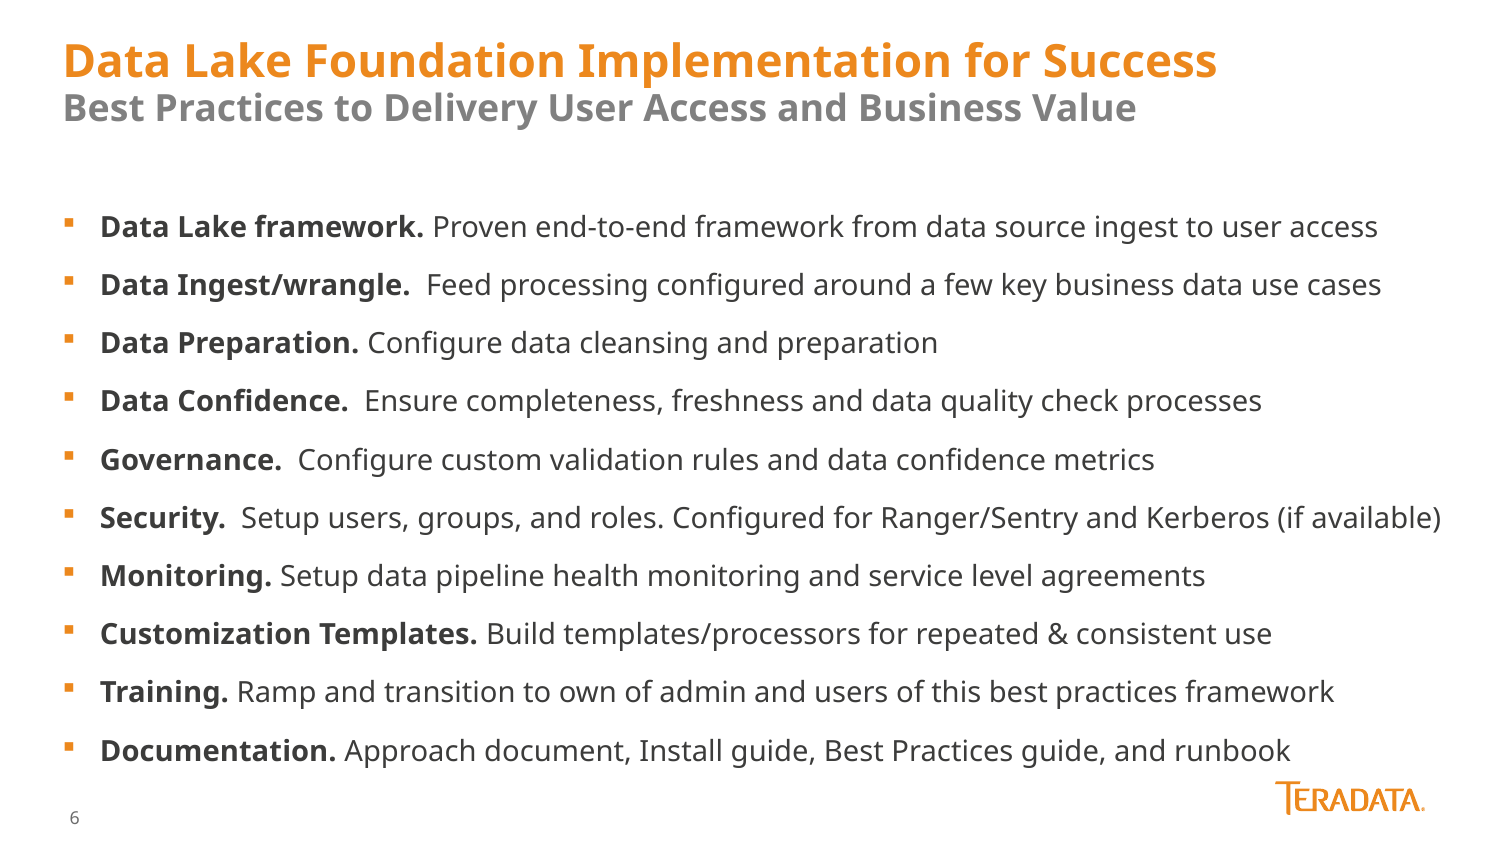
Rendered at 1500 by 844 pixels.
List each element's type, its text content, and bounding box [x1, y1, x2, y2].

title Data Lake Foundation Implementation for Success Best Practices to Delivery User Access and Business Value [62, 62, 1312, 131]
list Data Lake framework. Proven end-to-end framework from data source ingest to user access Data Ingest/wrangle. Feed processing configured around a few key business data use cases Data Preparation. Configure data cleansing and preparation Data Confidence. Ensure completeness, freshness and data quality check processes Governance. Configure custom validation rules and data confidence metrics Security. Setup users, groups, and roles. Configured for Ranger/Sentry and Kerberos (if available) Monitoring. Setup data pipeline health monitoring and service level agreements Customization Templates. Build templates/processors for repeated & consistent use Training. Ramp and transition to own of admin and users of this best practices framework Documentation. Approach document, Install guide, Best Practices guide, and runbook [62, 210, 1471, 778]
